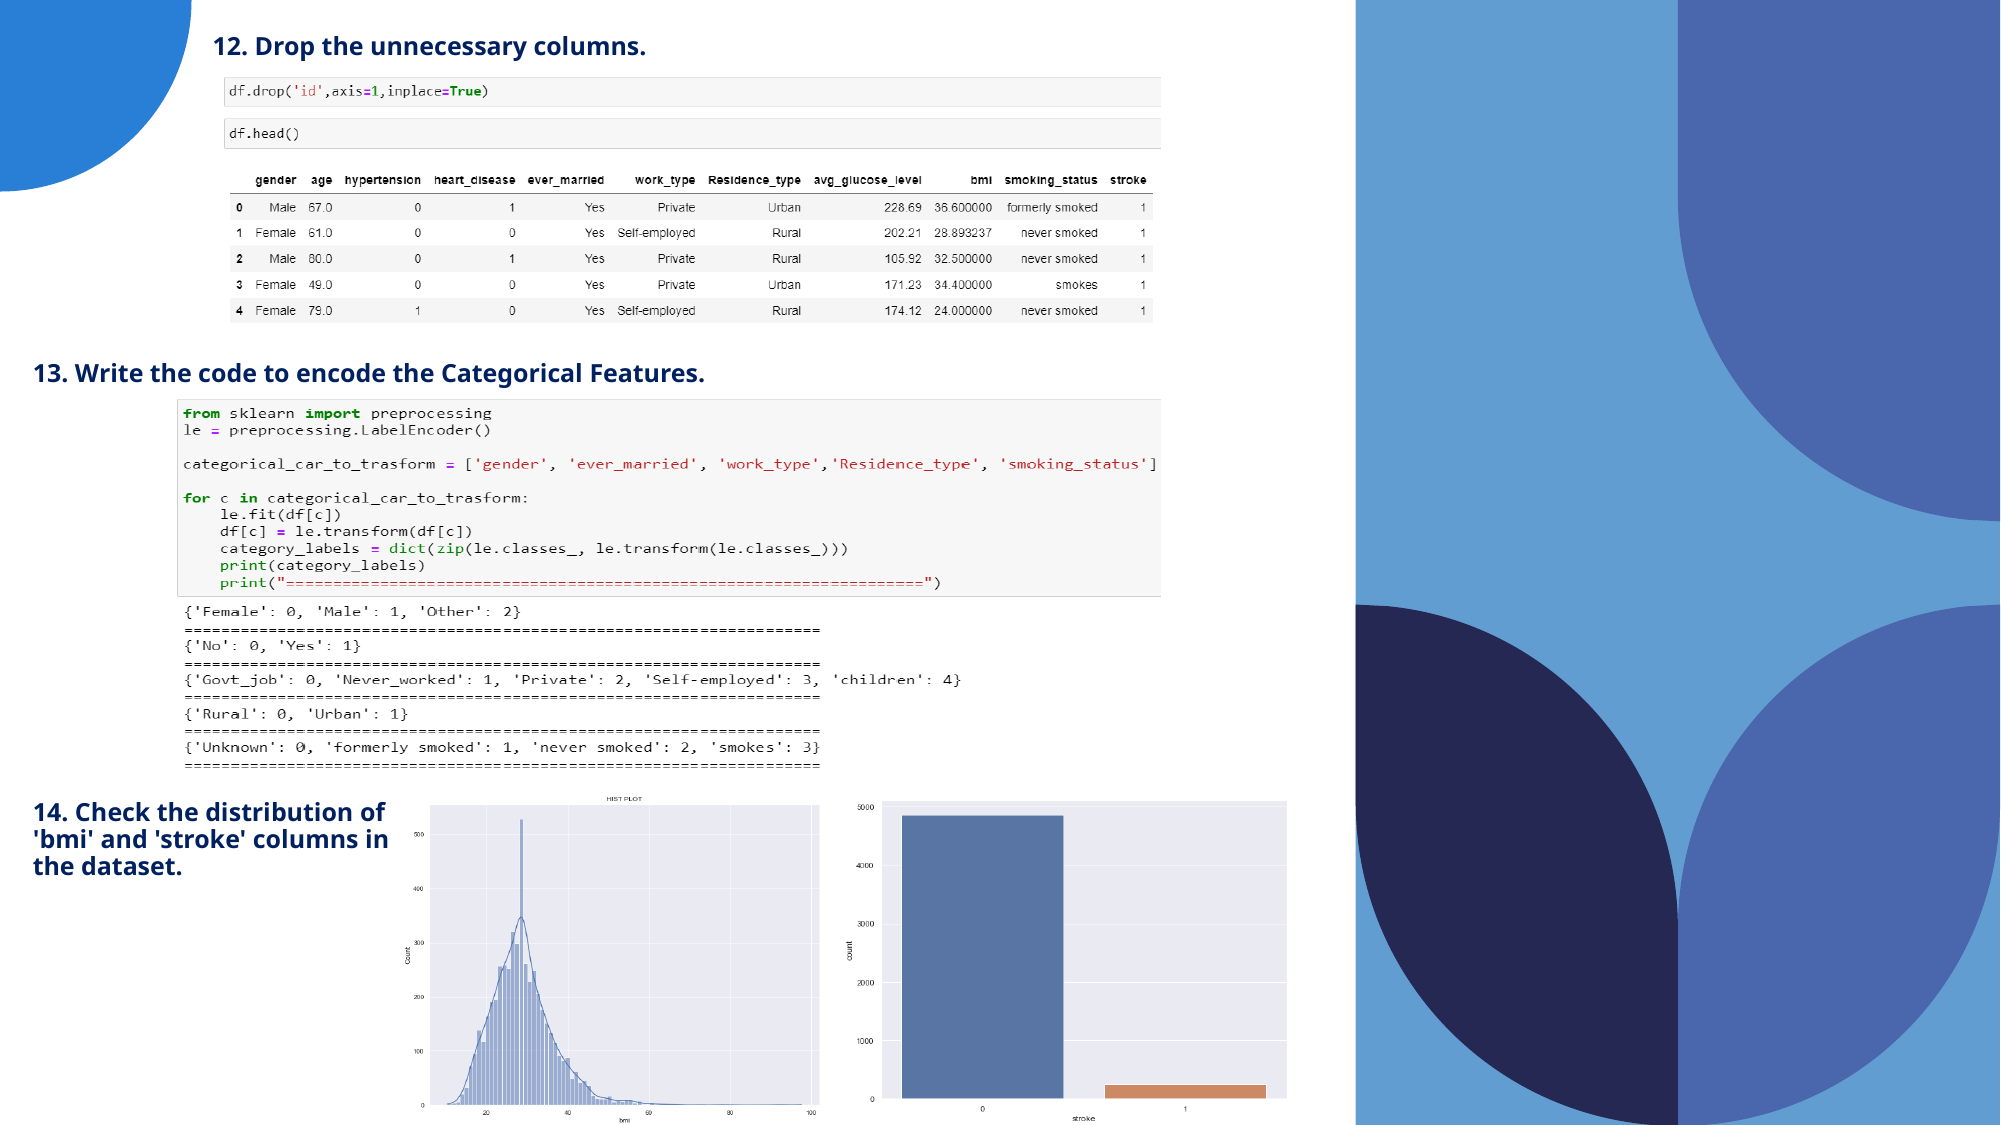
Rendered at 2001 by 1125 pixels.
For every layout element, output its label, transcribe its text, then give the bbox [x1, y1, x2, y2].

text_box 14. Check the distribution of 'bmi' and 'stroke' columns in the dataset. [17, 809, 399, 889]
title 12. Drop the unnecessary columns. [197, 25, 1219, 69]
picture [217, 72, 1161, 333]
text_box 13. Write the code to encode the Categorical Features. [17, 336, 961, 396]
picture [399, 791, 829, 1125]
picture [837, 791, 1295, 1125]
picture [173, 395, 1161, 778]
